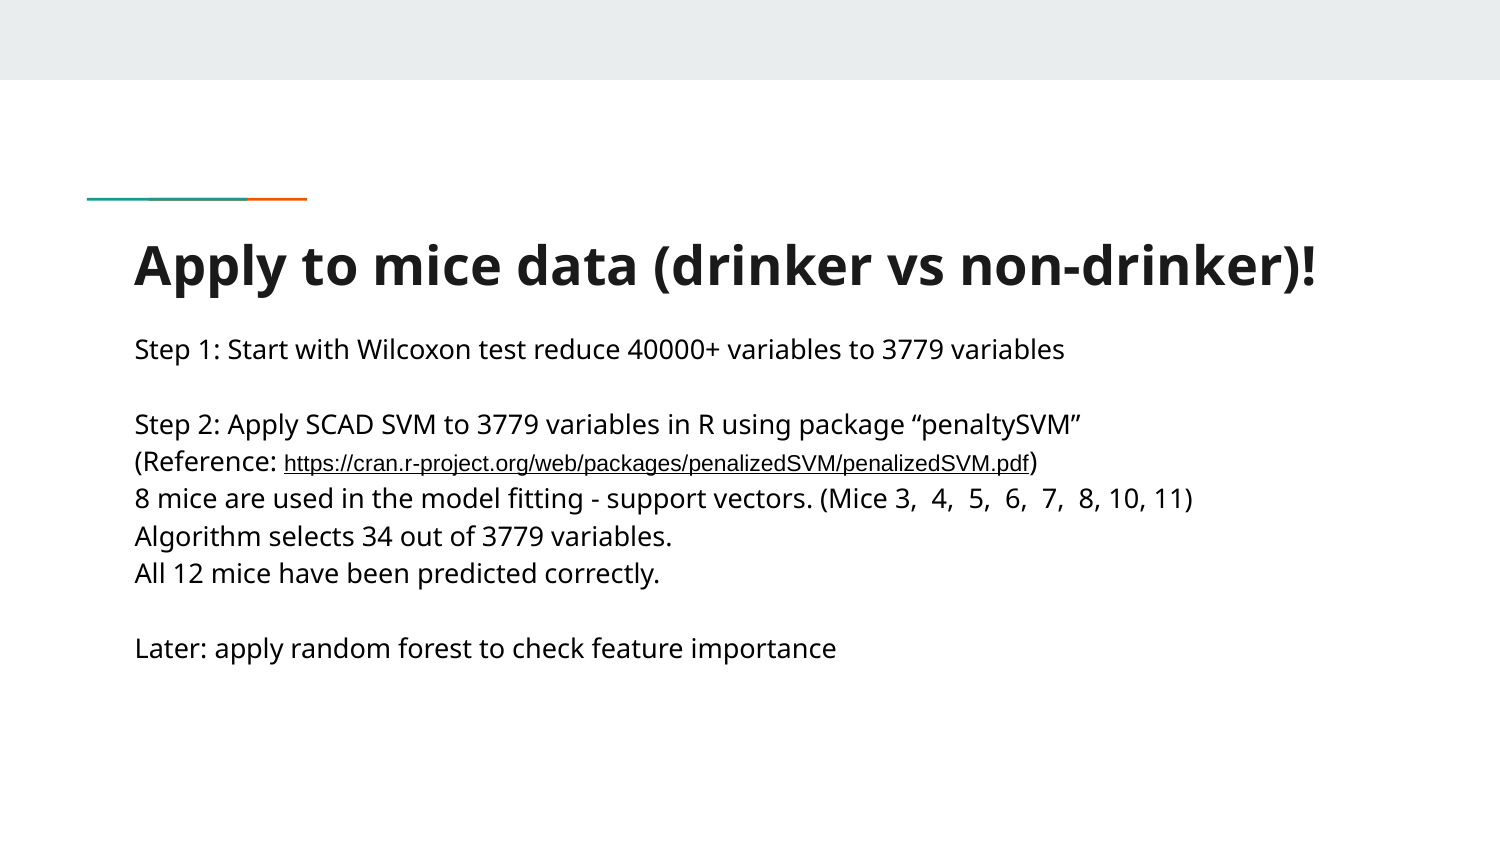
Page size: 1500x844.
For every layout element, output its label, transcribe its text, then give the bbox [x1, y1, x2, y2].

title Apply to mice data (drinker vs non-drinker)! [119, 216, 1381, 305]
list Step 1: Start with Wilcoxon test reduce 40000+ variables to 3779 variables Step 2: Apply SCAD SVM to 3779 variables in R using package “penaltySVM” (Reference: https://cran.r-project.org/web/packages/penalizedSVM/penalizedSVM.pdf) 8 mice are used in the model fitting - support vectors. (Mice 3, 4, 5, 6, 7, 8, 10, 11) Algorithm selects 34 out of 3779 variables. All 12 mice have been predicted correctly. Later: apply random forest to check feature importance [119, 312, 1381, 712]
